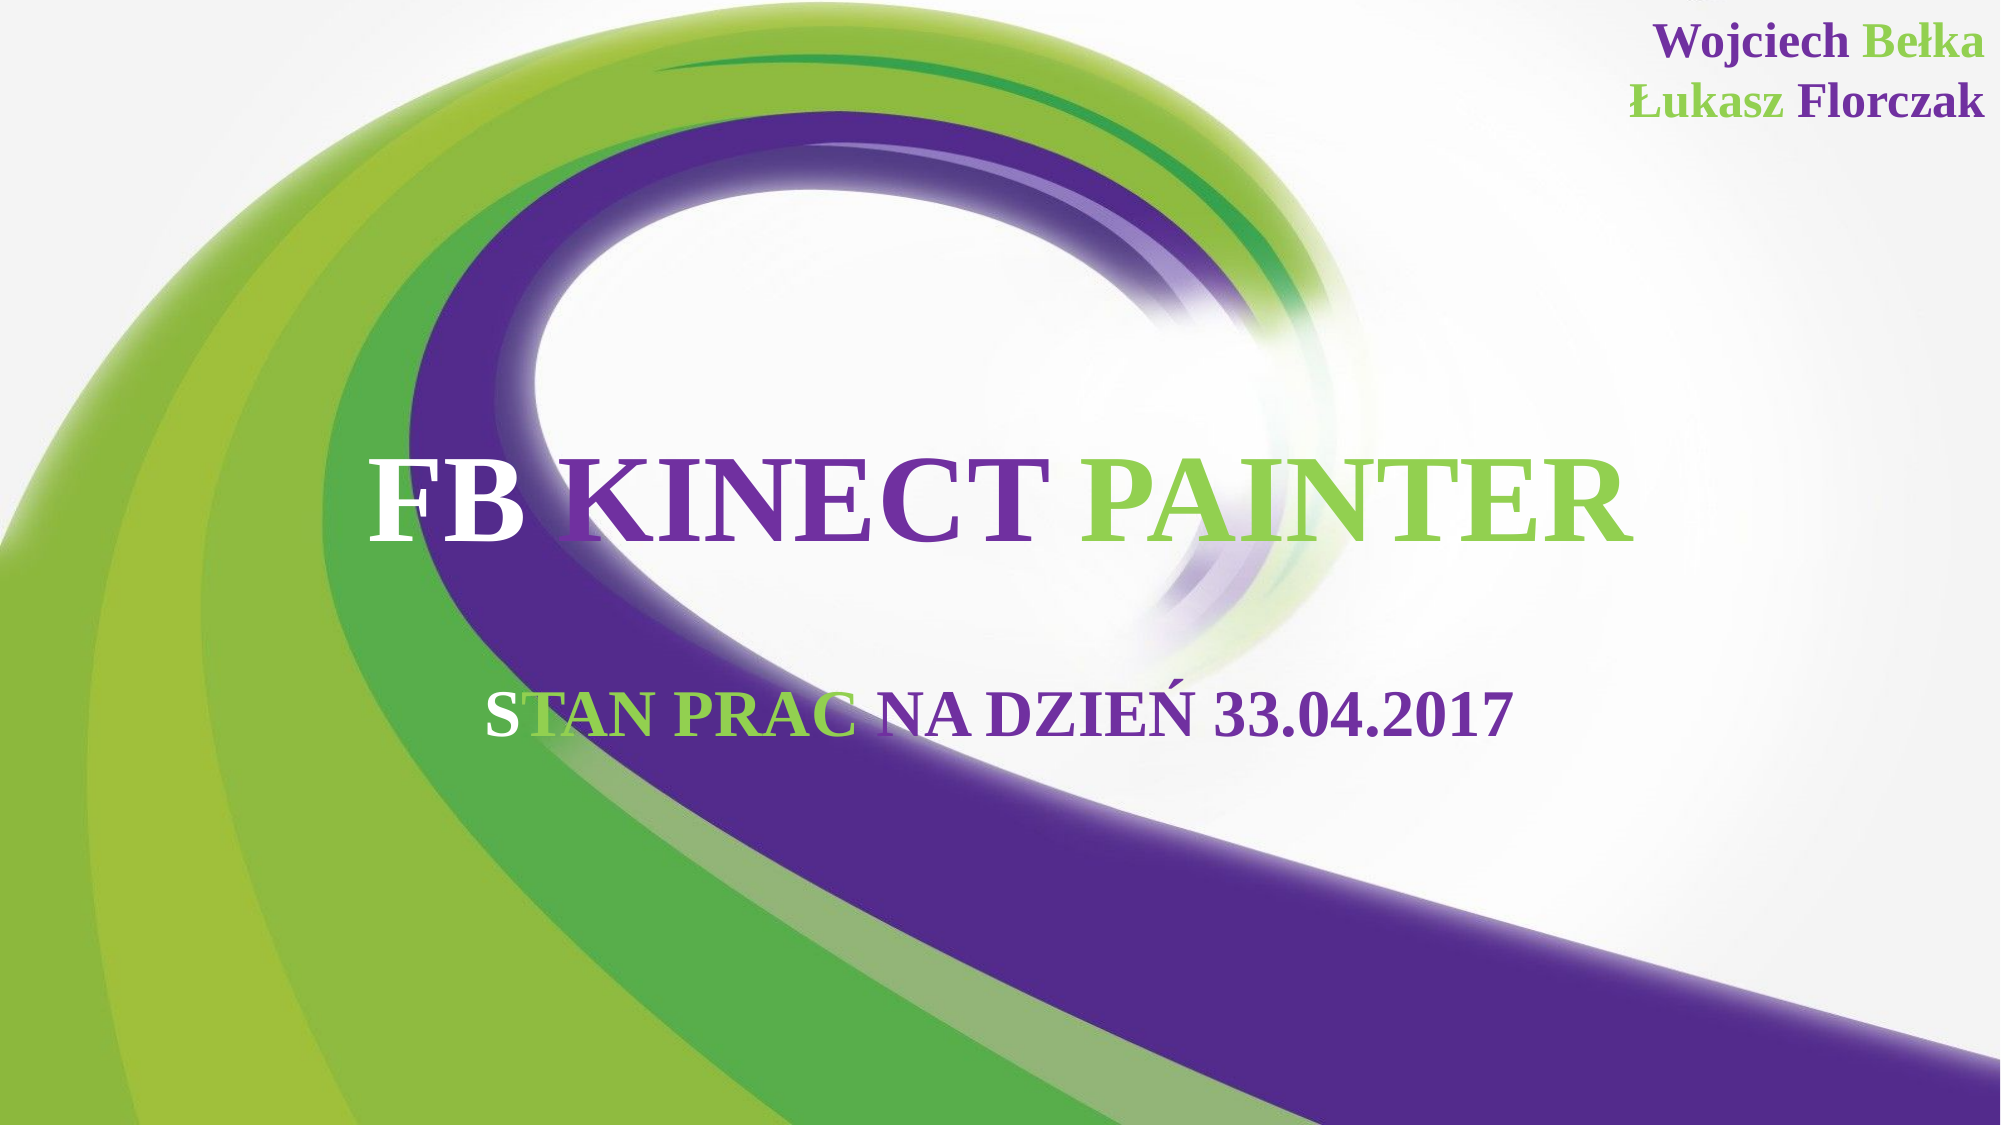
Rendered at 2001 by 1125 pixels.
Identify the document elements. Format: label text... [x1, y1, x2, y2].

subtitle STAN PRAC NA DZIEŃ 33.04.2017 [249, 590, 1750, 863]
title FB KINECT PAINTER [249, 184, 1750, 576]
text_box Wojciech Bełka Łukasz Florczak [1353, 0, 2000, 135]
picture [0, 0, 2001, 1125]
